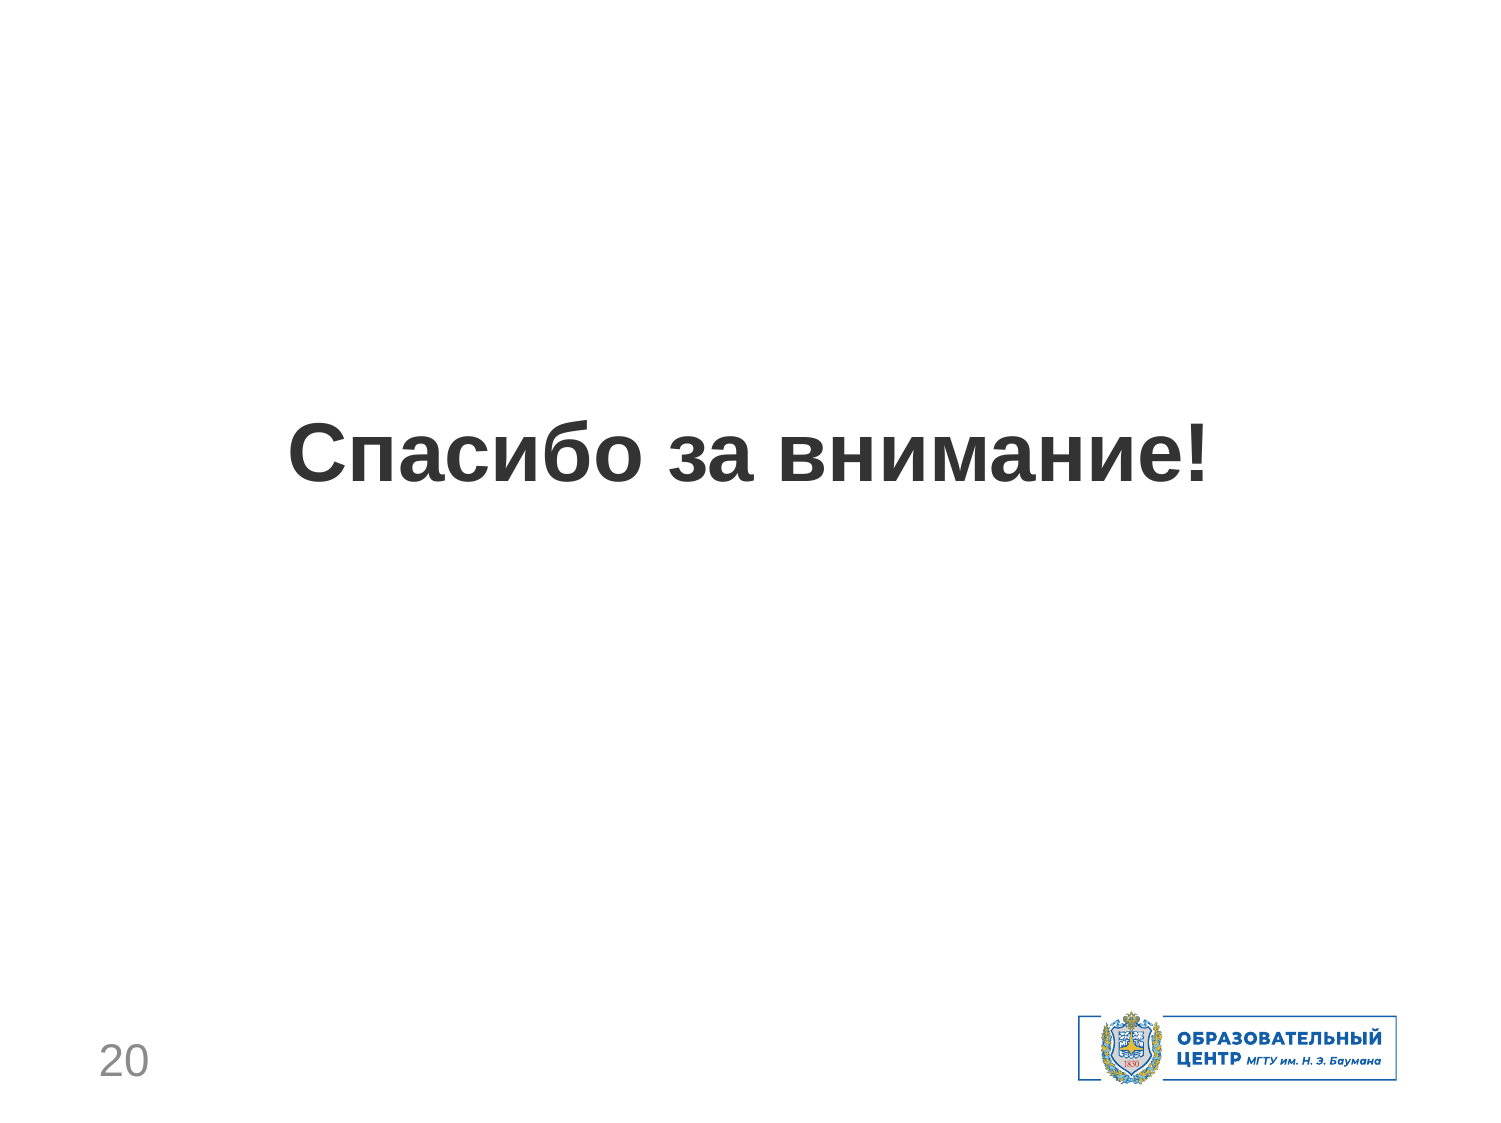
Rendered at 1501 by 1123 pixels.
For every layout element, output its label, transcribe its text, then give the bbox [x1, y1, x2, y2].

slide_number 20 [86, 1028, 186, 1088]
text_box Спасибо за внимание! [0, 182, 1501, 714]
